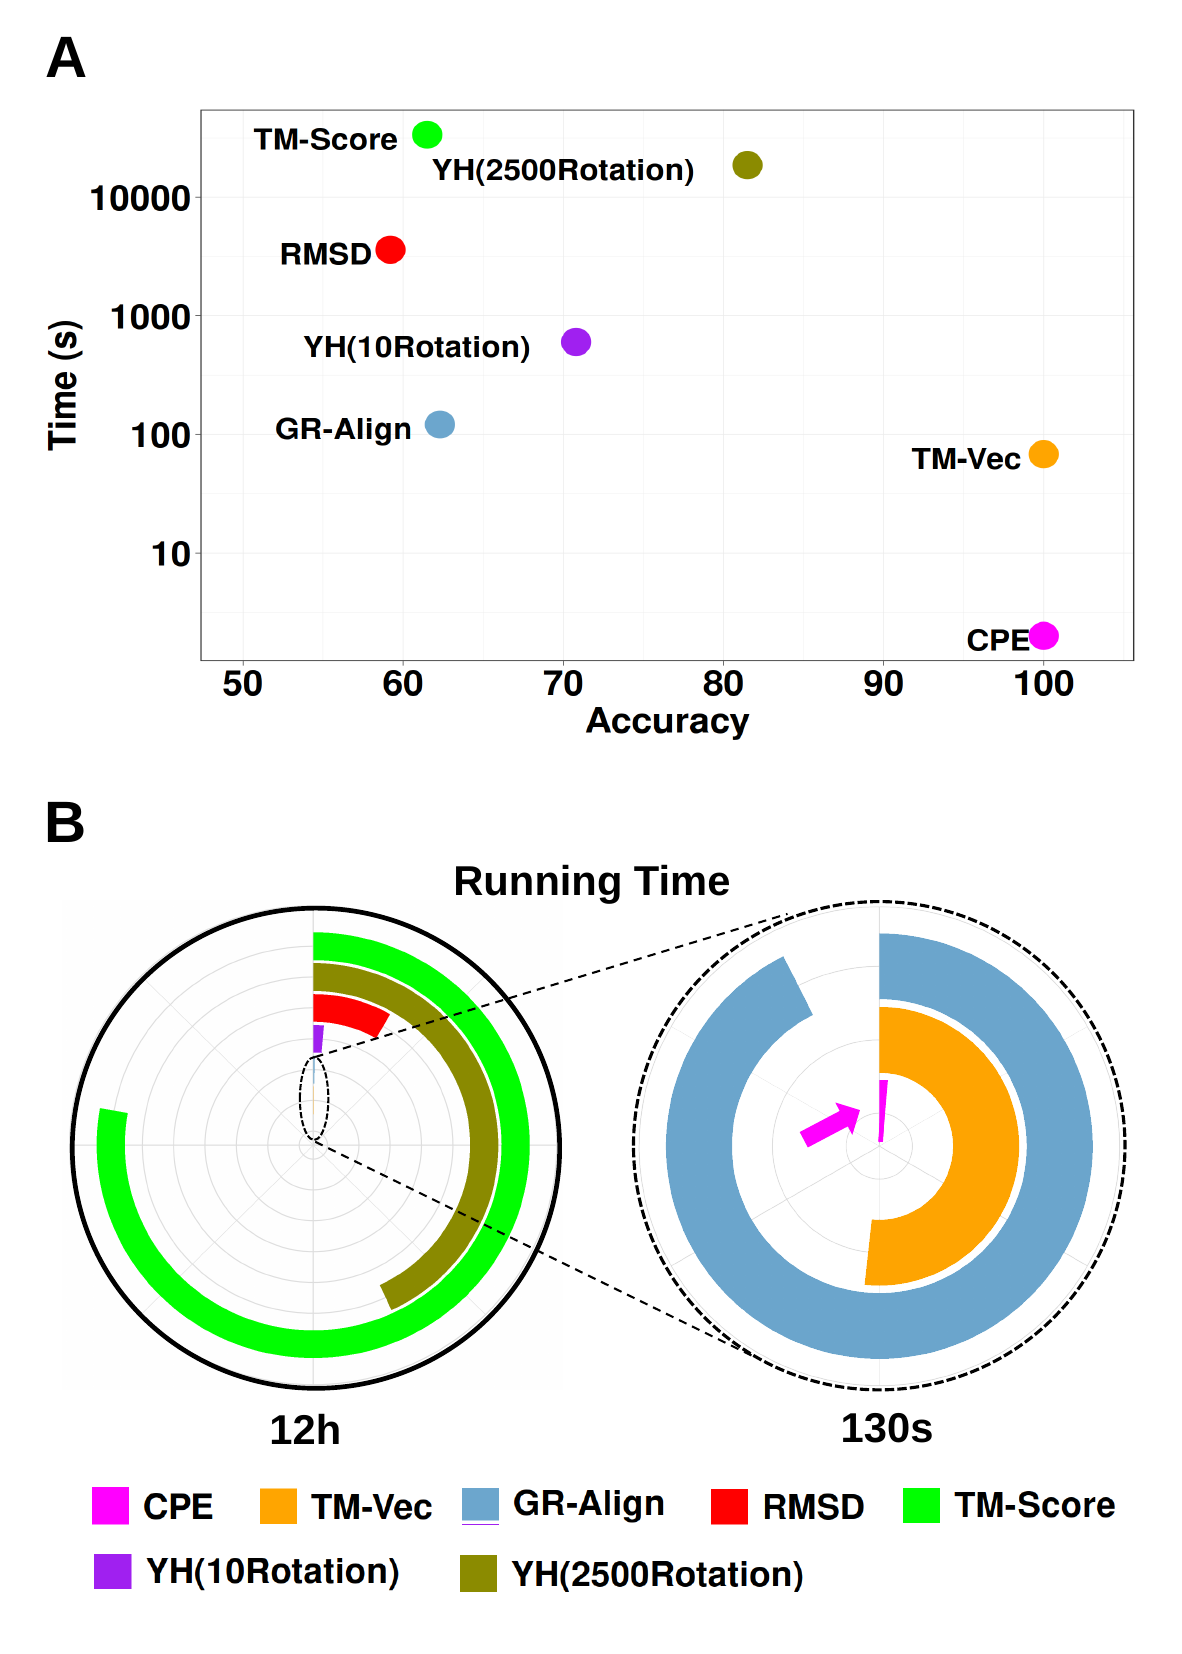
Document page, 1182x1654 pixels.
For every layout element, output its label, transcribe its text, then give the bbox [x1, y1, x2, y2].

text_box A [39, 16, 94, 93]
picture [38, 100, 1144, 749]
text_box B [39, 780, 93, 857]
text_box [62, 850, 1126, 1592]
